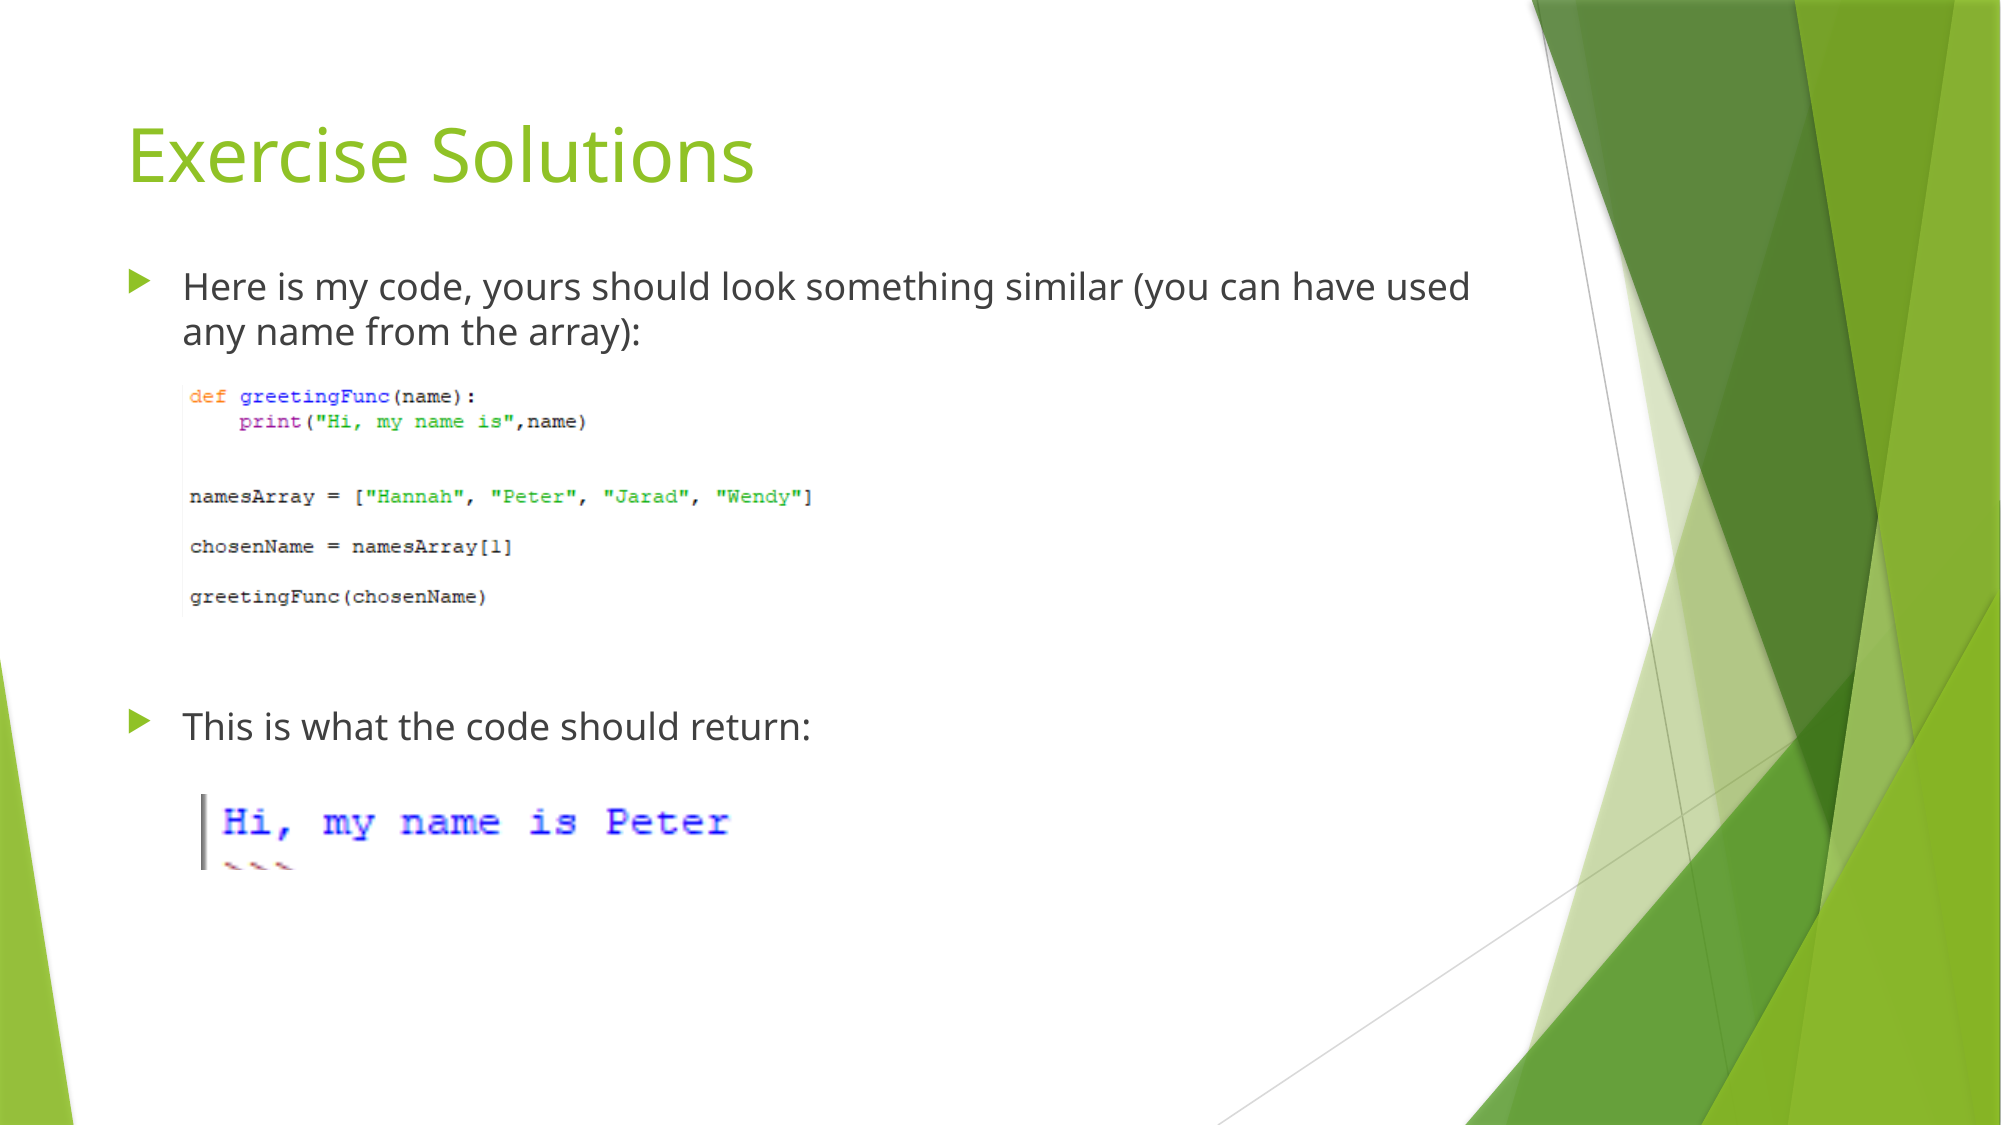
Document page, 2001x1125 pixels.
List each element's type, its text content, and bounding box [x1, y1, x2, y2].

title Exercise Solutions [111, 99, 1522, 255]
picture [200, 794, 757, 870]
picture [181, 385, 817, 618]
list Here is my code, yours should look something similar (you can have used any name from the array): This is what the code should return: [111, 255, 1522, 1046]
